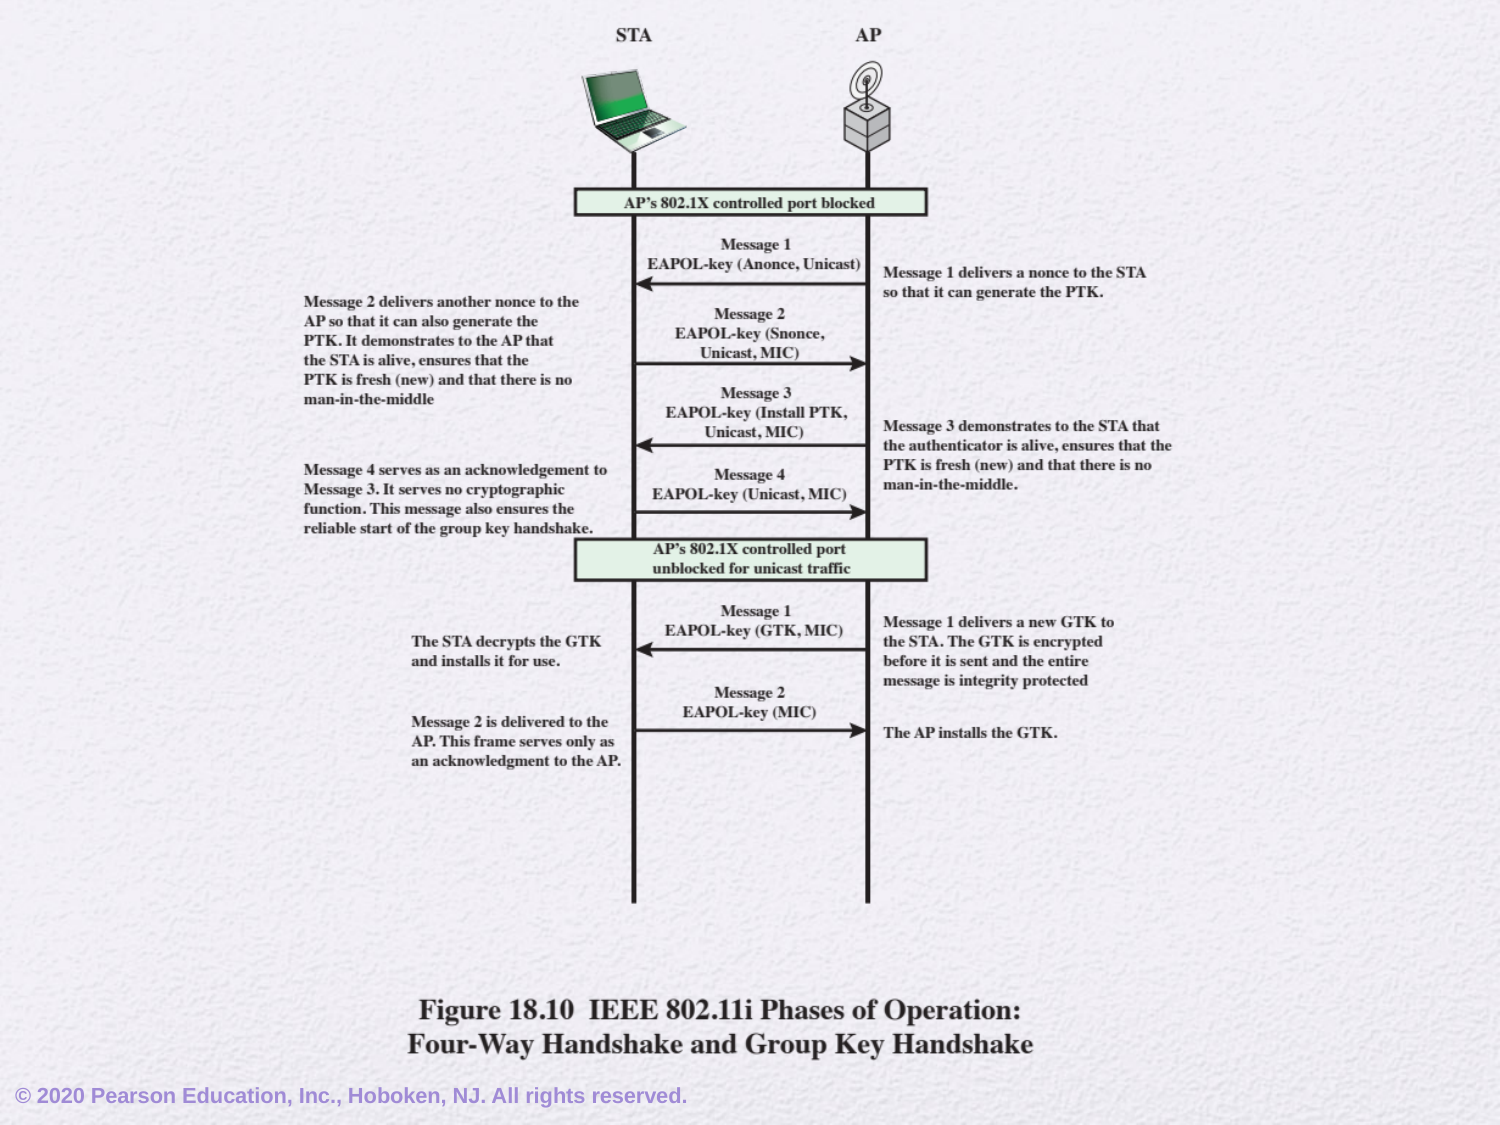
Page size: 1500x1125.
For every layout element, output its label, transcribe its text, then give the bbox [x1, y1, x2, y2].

footer © 2020 Pearson Education, Inc., Hoboken, NJ. All rights reserved. [0, 1065, 1300, 1125]
picture [0, 0, 1500, 1125]
